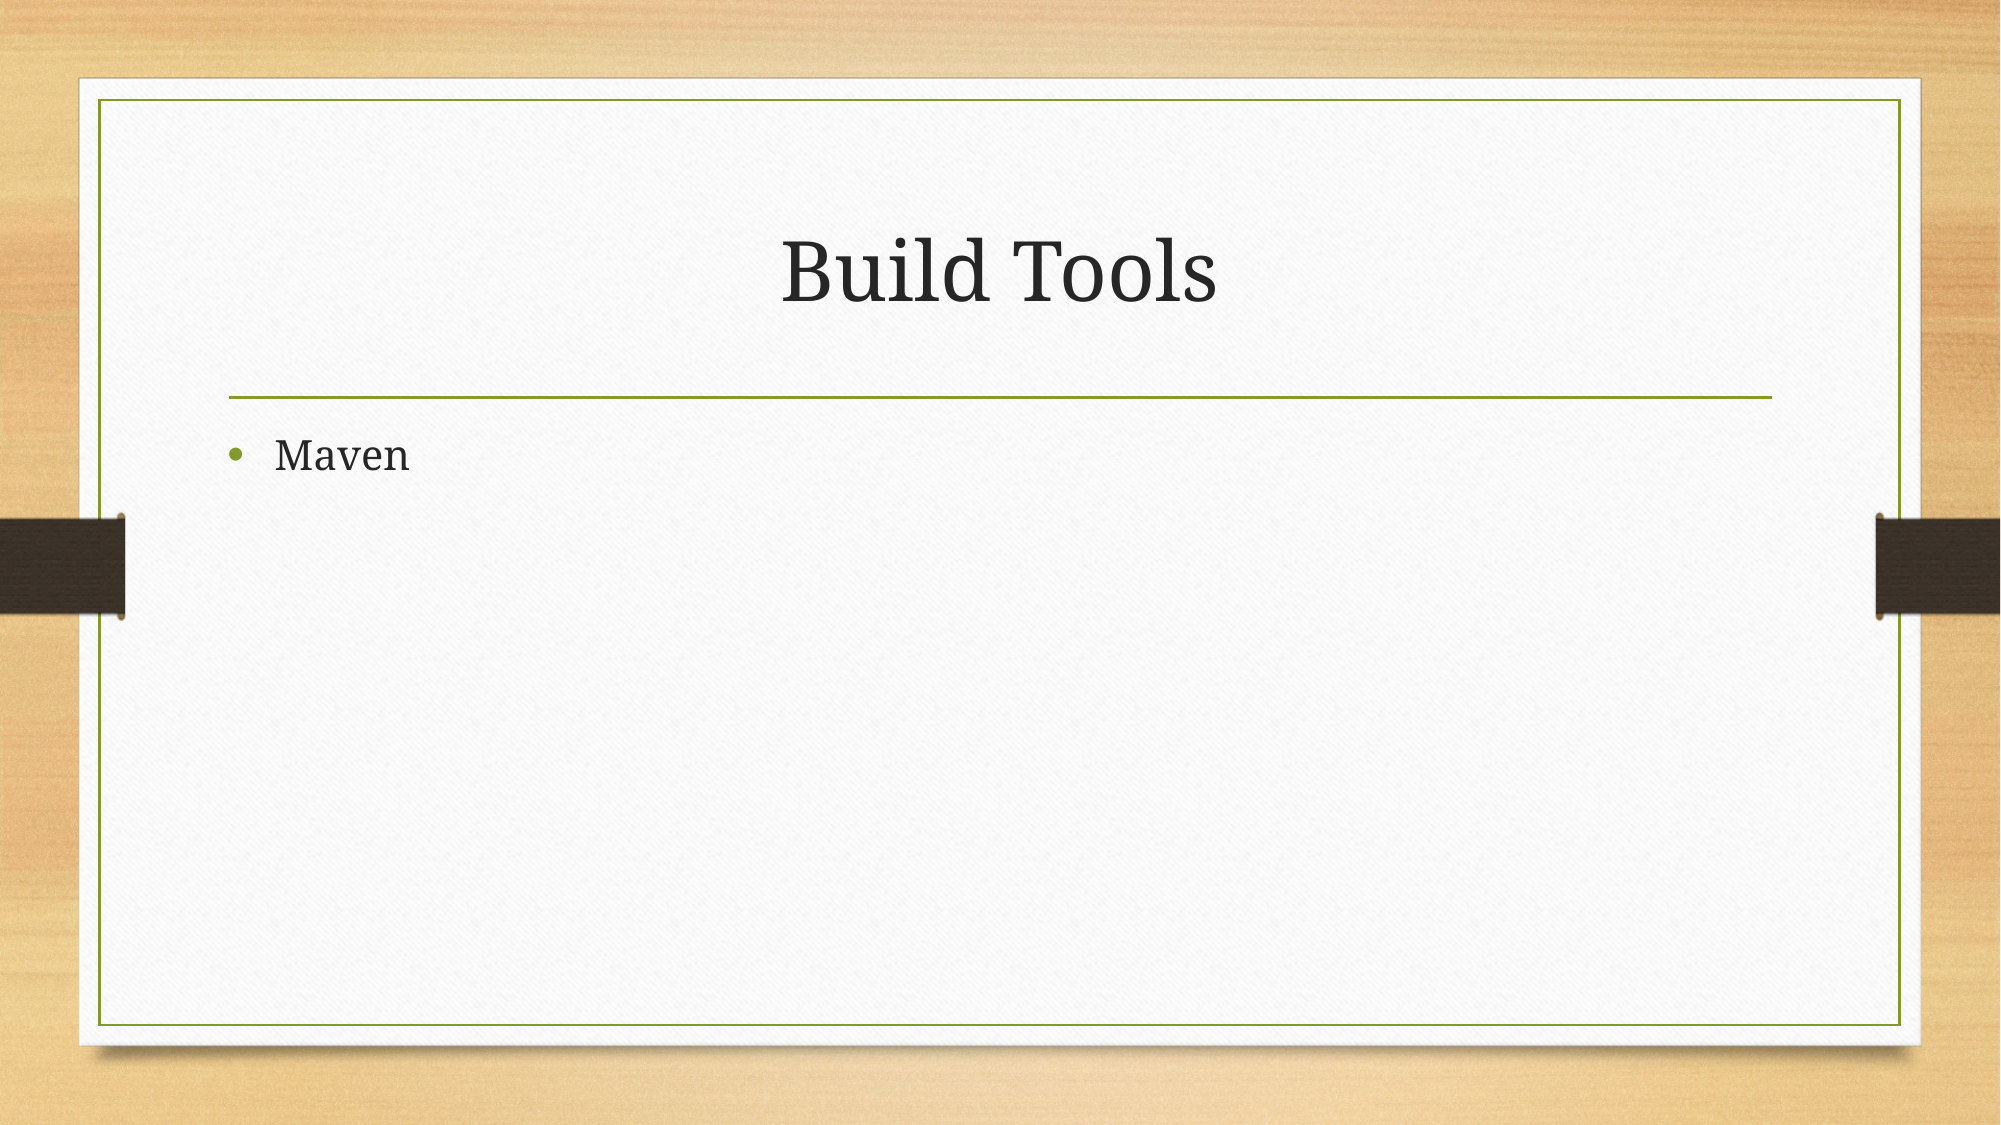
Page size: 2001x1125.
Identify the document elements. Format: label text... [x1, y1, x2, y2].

picture [0, 0, 2001, 1125]
title Build Tools [212, 161, 1788, 375]
list Maven [212, 421, 1788, 966]
